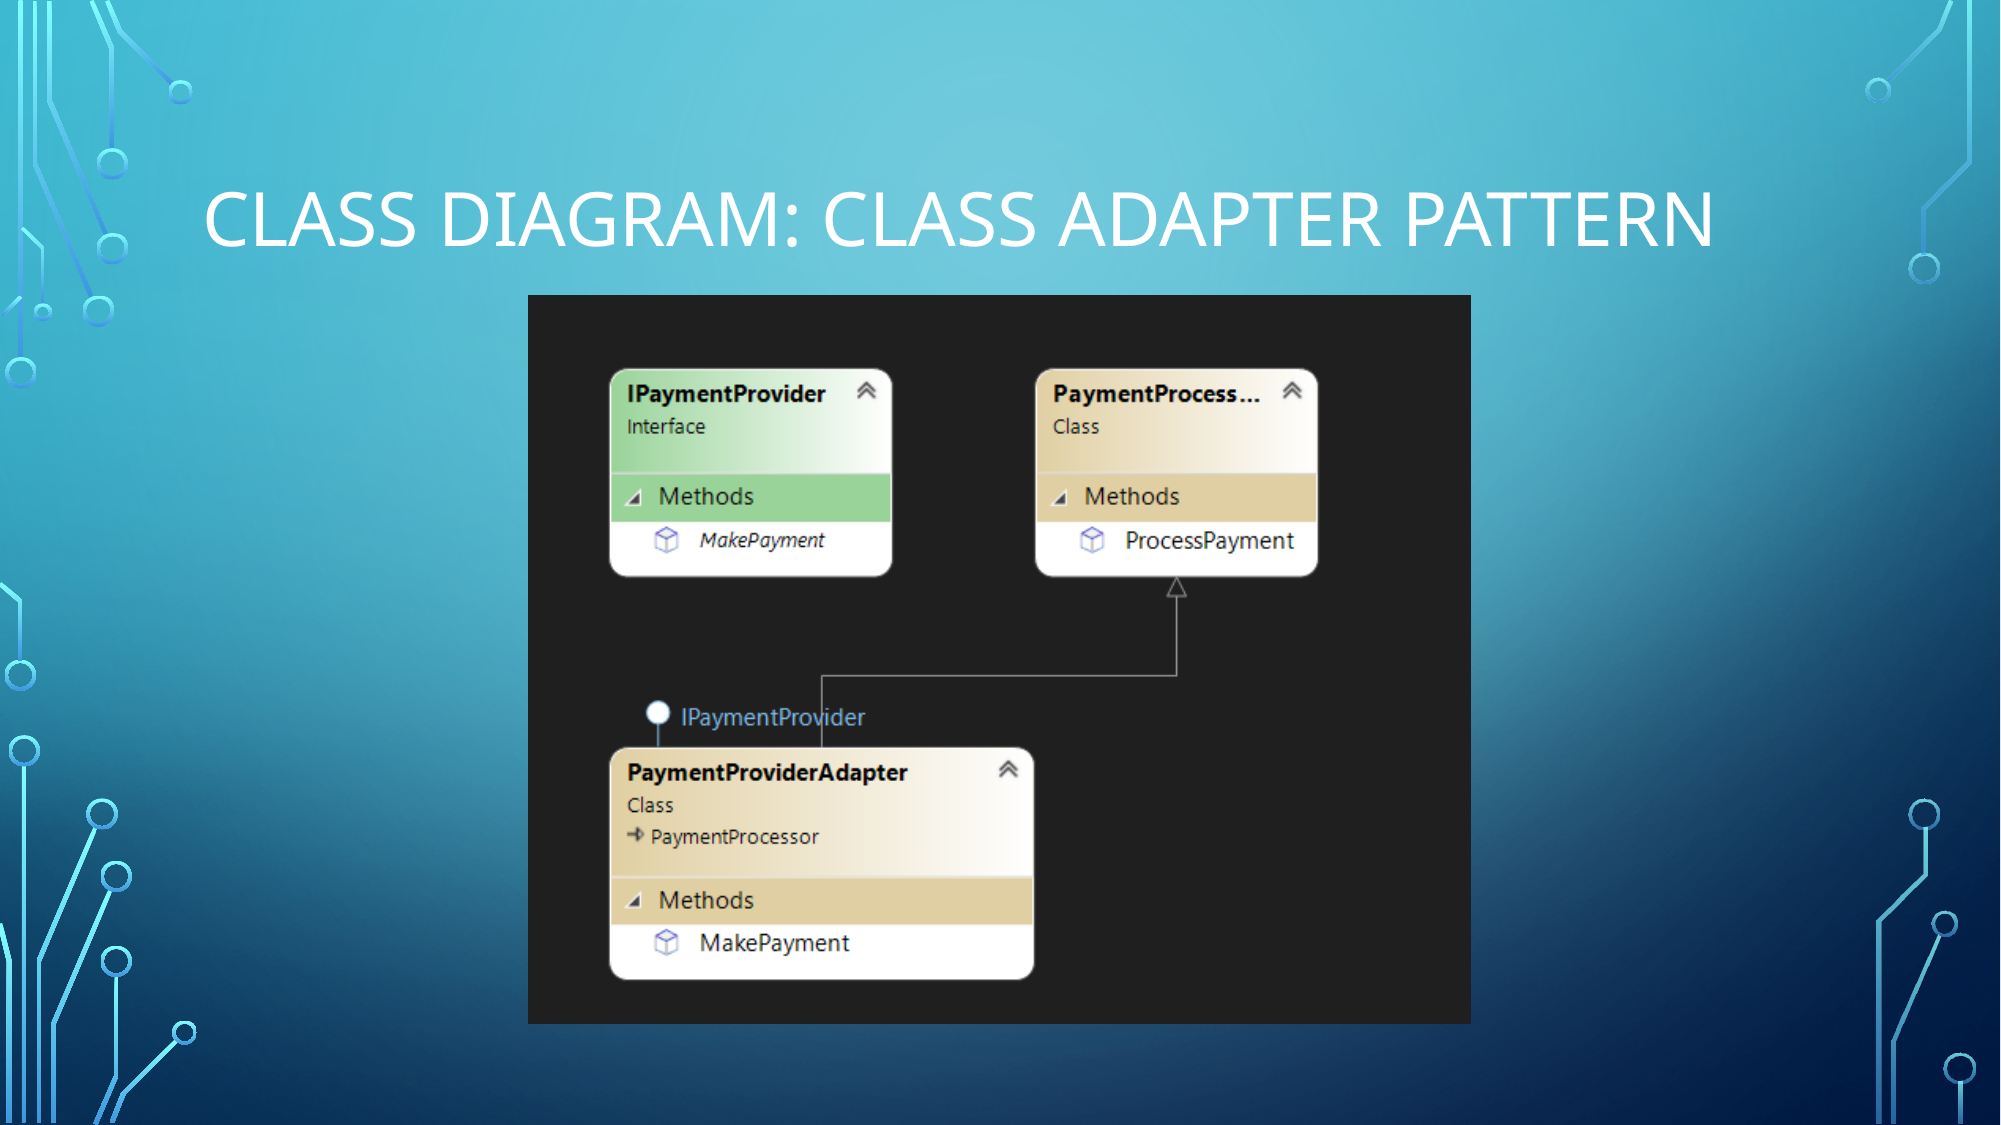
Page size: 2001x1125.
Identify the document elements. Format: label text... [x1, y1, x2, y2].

title CLASS diagram: CLASS ADAPTER PATTERN [187, 101, 1813, 344]
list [528, 295, 1472, 1024]
